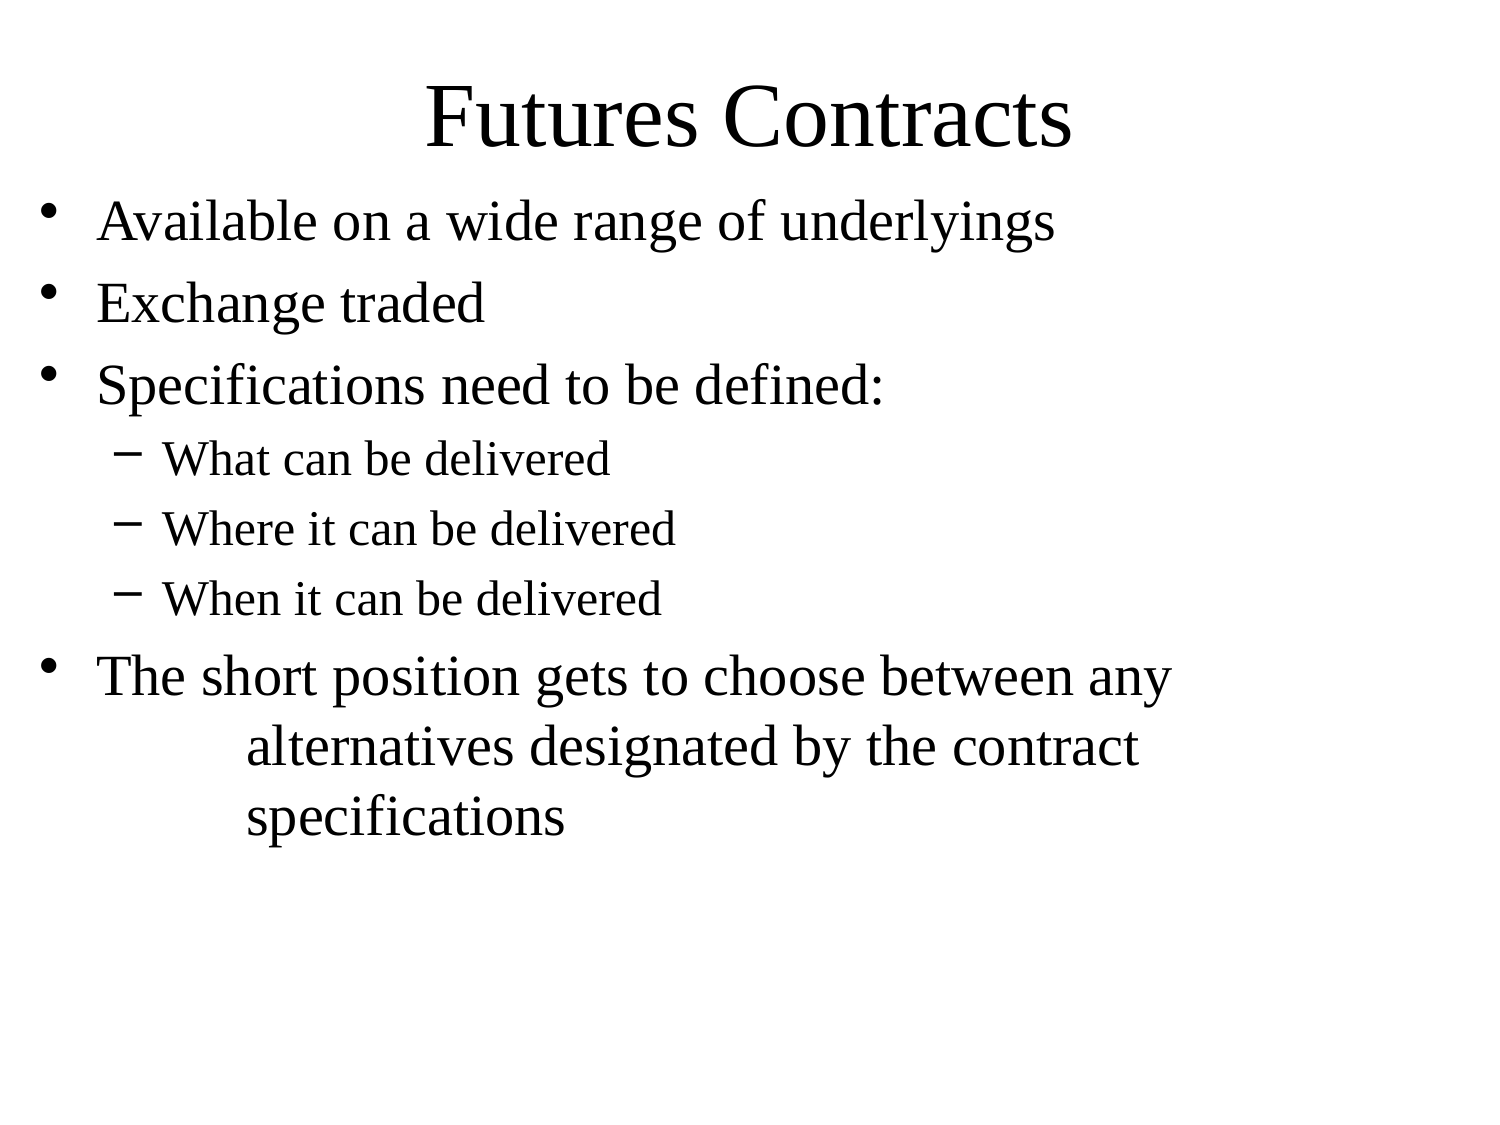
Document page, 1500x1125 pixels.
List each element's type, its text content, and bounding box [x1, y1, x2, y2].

title Futures Contracts [24, 37, 1476, 174]
list Available on a wide range of underlyings Exchange traded Specifications need to be defined: What can be delivered Where it can be delivered When it can be delivered The short position gets to choose between any alternatives designated by the contract specifications [24, 174, 1476, 976]
